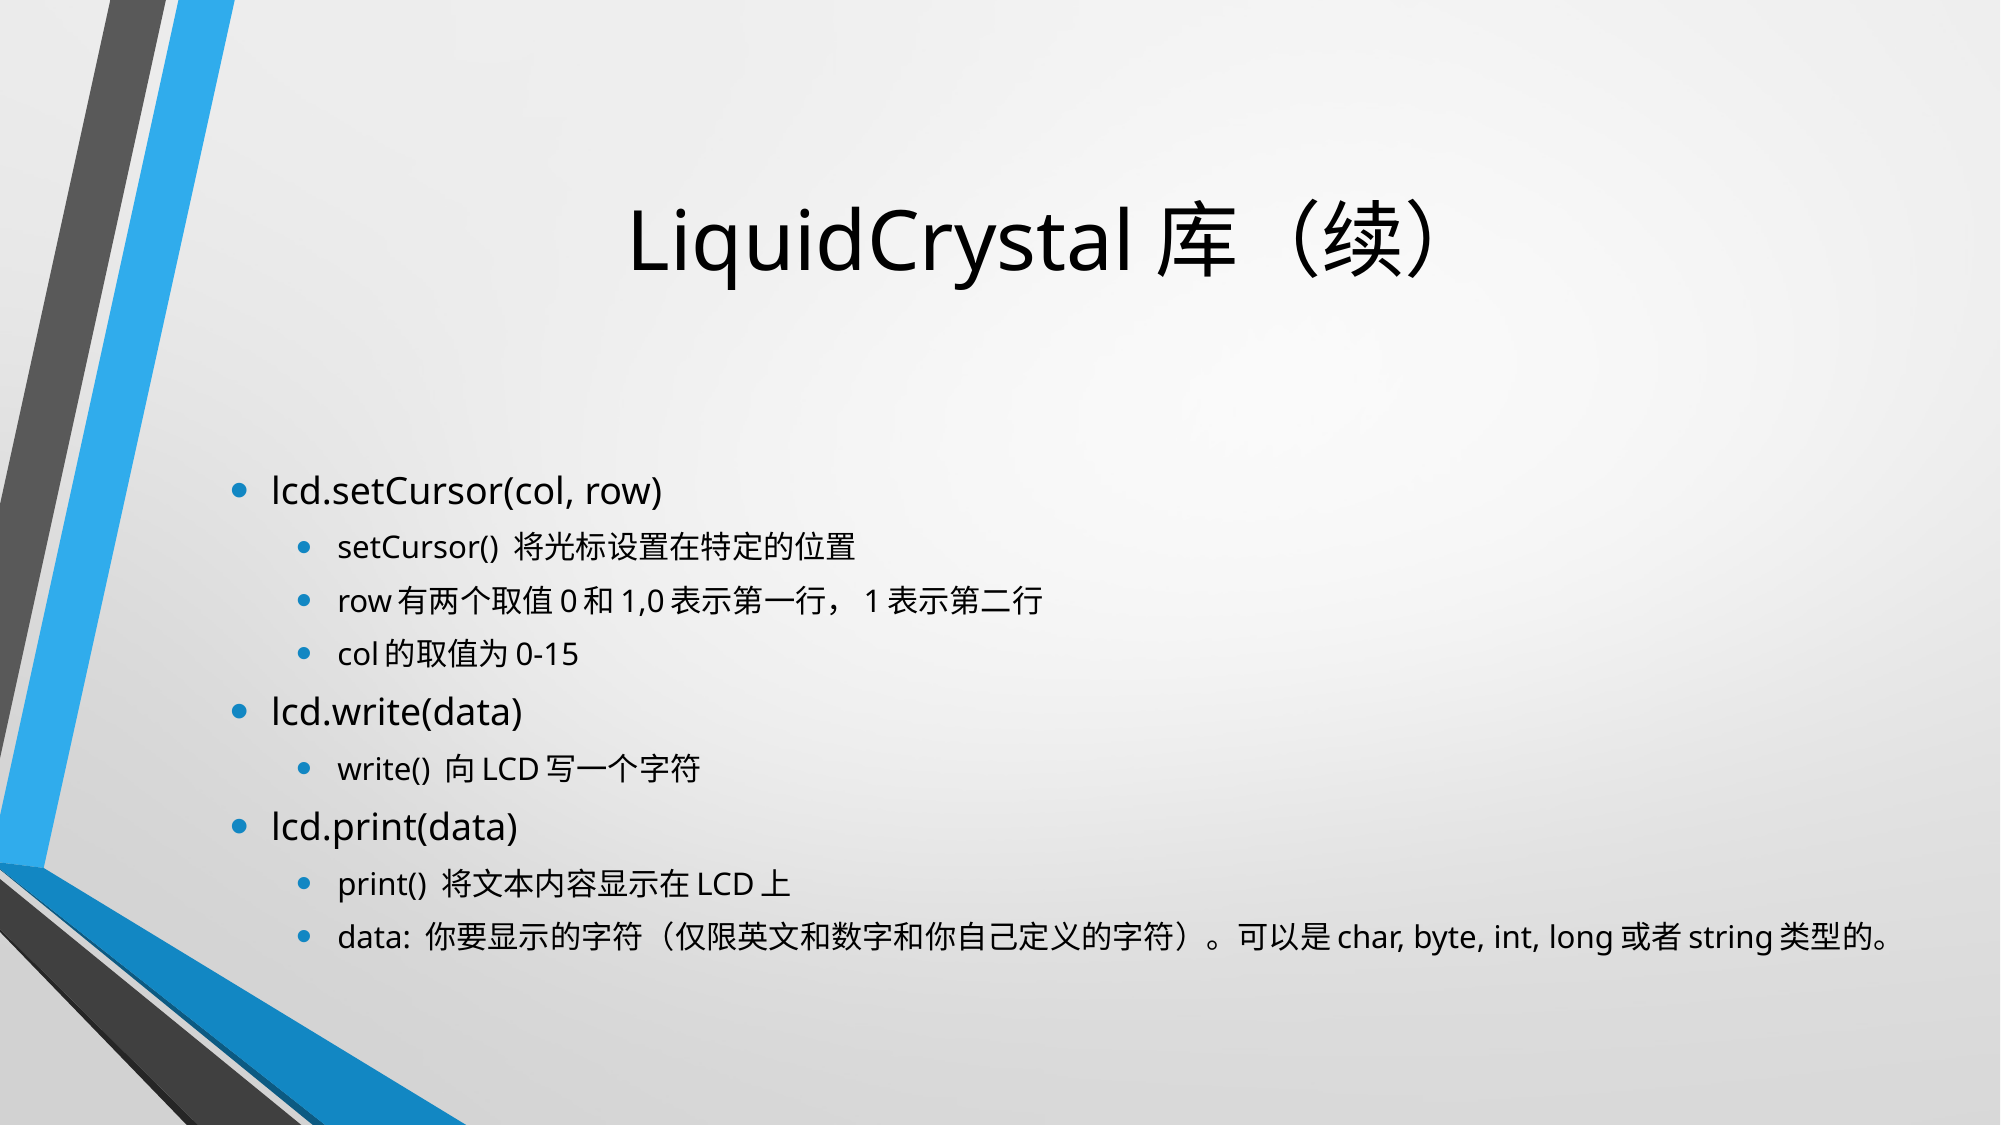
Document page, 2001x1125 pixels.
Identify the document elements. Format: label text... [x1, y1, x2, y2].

list lcd.setCursor(col, row) setCursor() 将光标设置在特定的位置 row有两个取值0和1,0表示第一行，1表示第二行 col的取值为0-15 lcd.write(data) write() 向LCD写一个字符 lcd.print(data) print() 将文本内容显示在LCD上 data: 你要显示的字符（仅限英文和数字和你自己定义的字符）。可以是char, byte, int, long或者string类型的。 [214, 437, 1900, 985]
title LiquidCrystal库（续） [214, 75, 1900, 400]
